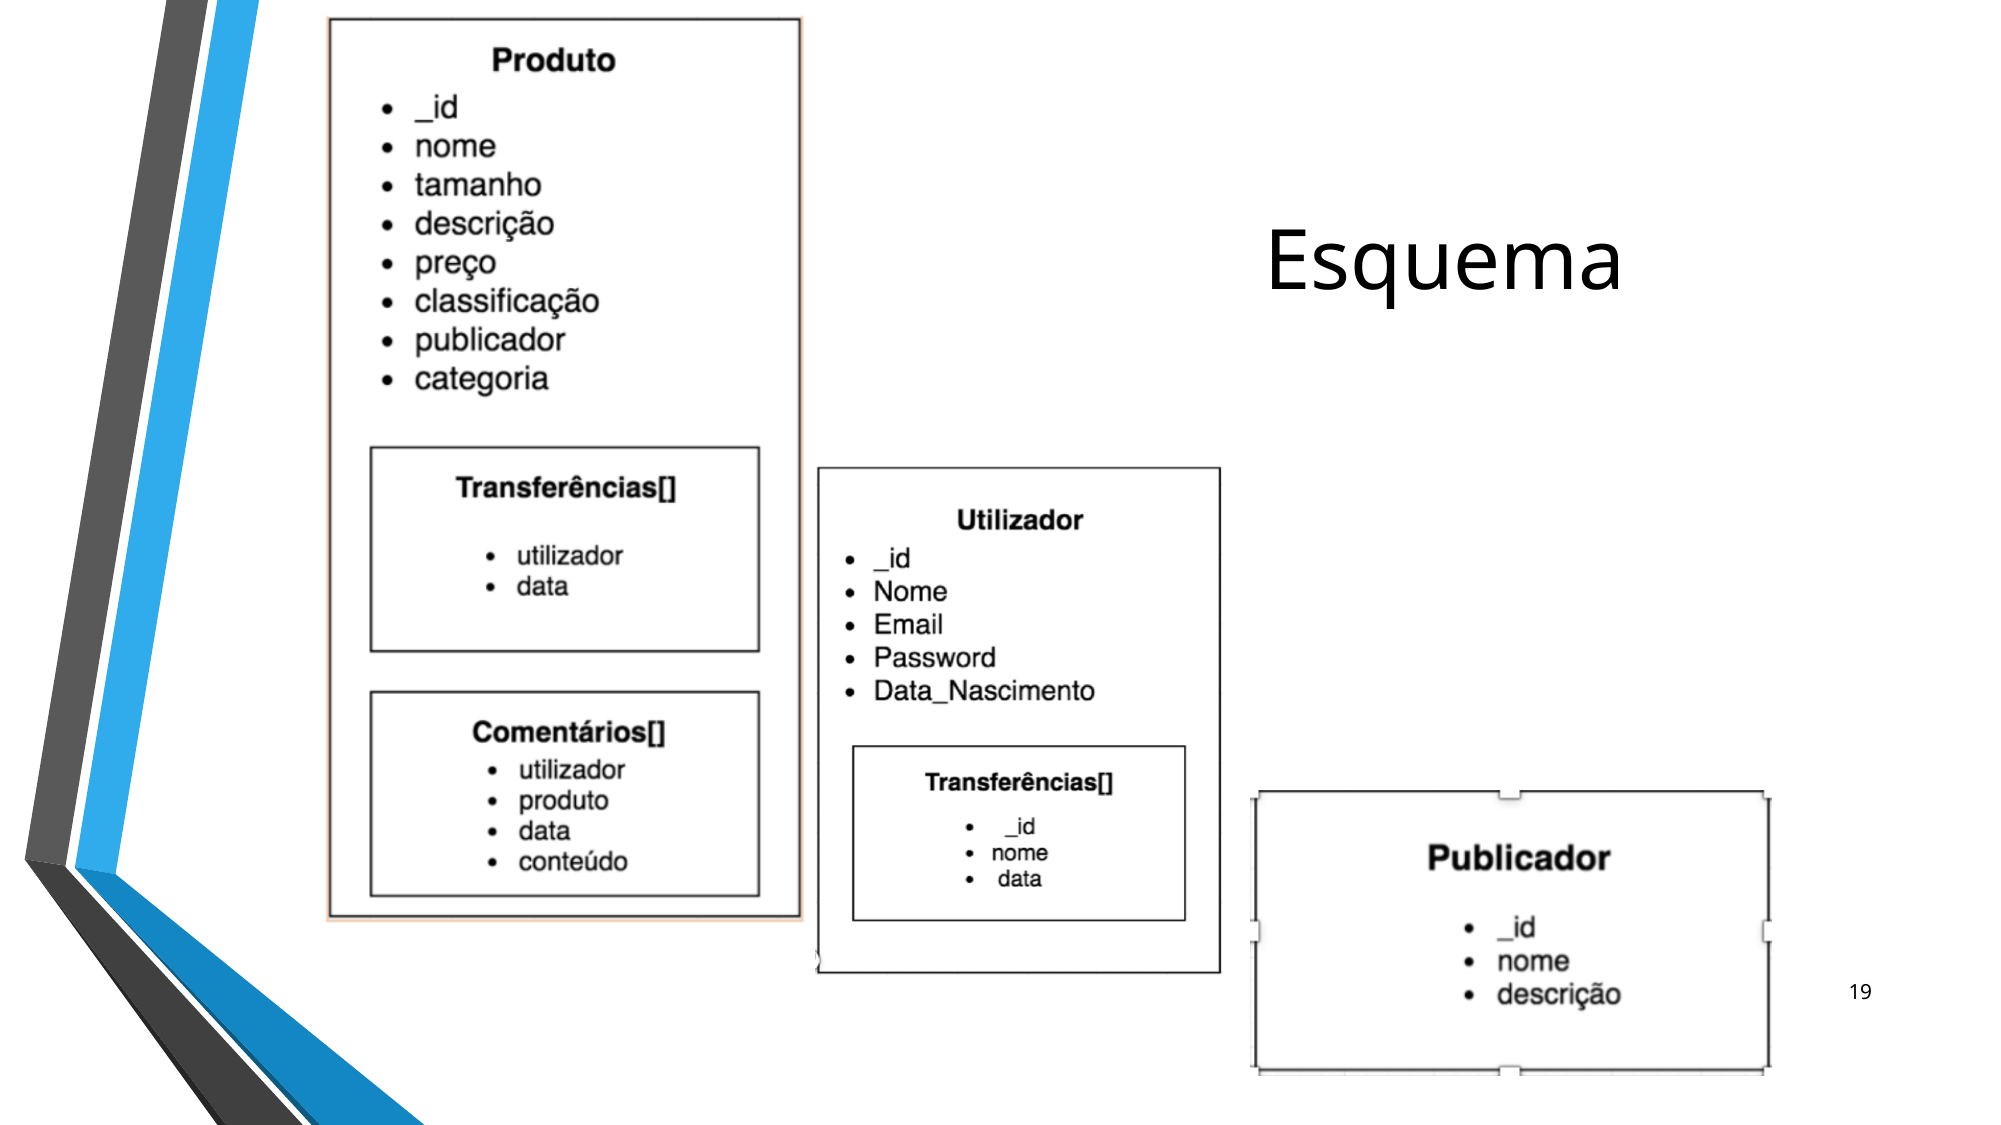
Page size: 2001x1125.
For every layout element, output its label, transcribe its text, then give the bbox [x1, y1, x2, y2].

title Esquema [1002, 112, 1887, 400]
picture [315, 0, 816, 934]
slide_number 19 [1796, 962, 1887, 1023]
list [815, 466, 1227, 980]
picture [1250, 790, 1772, 1077]
